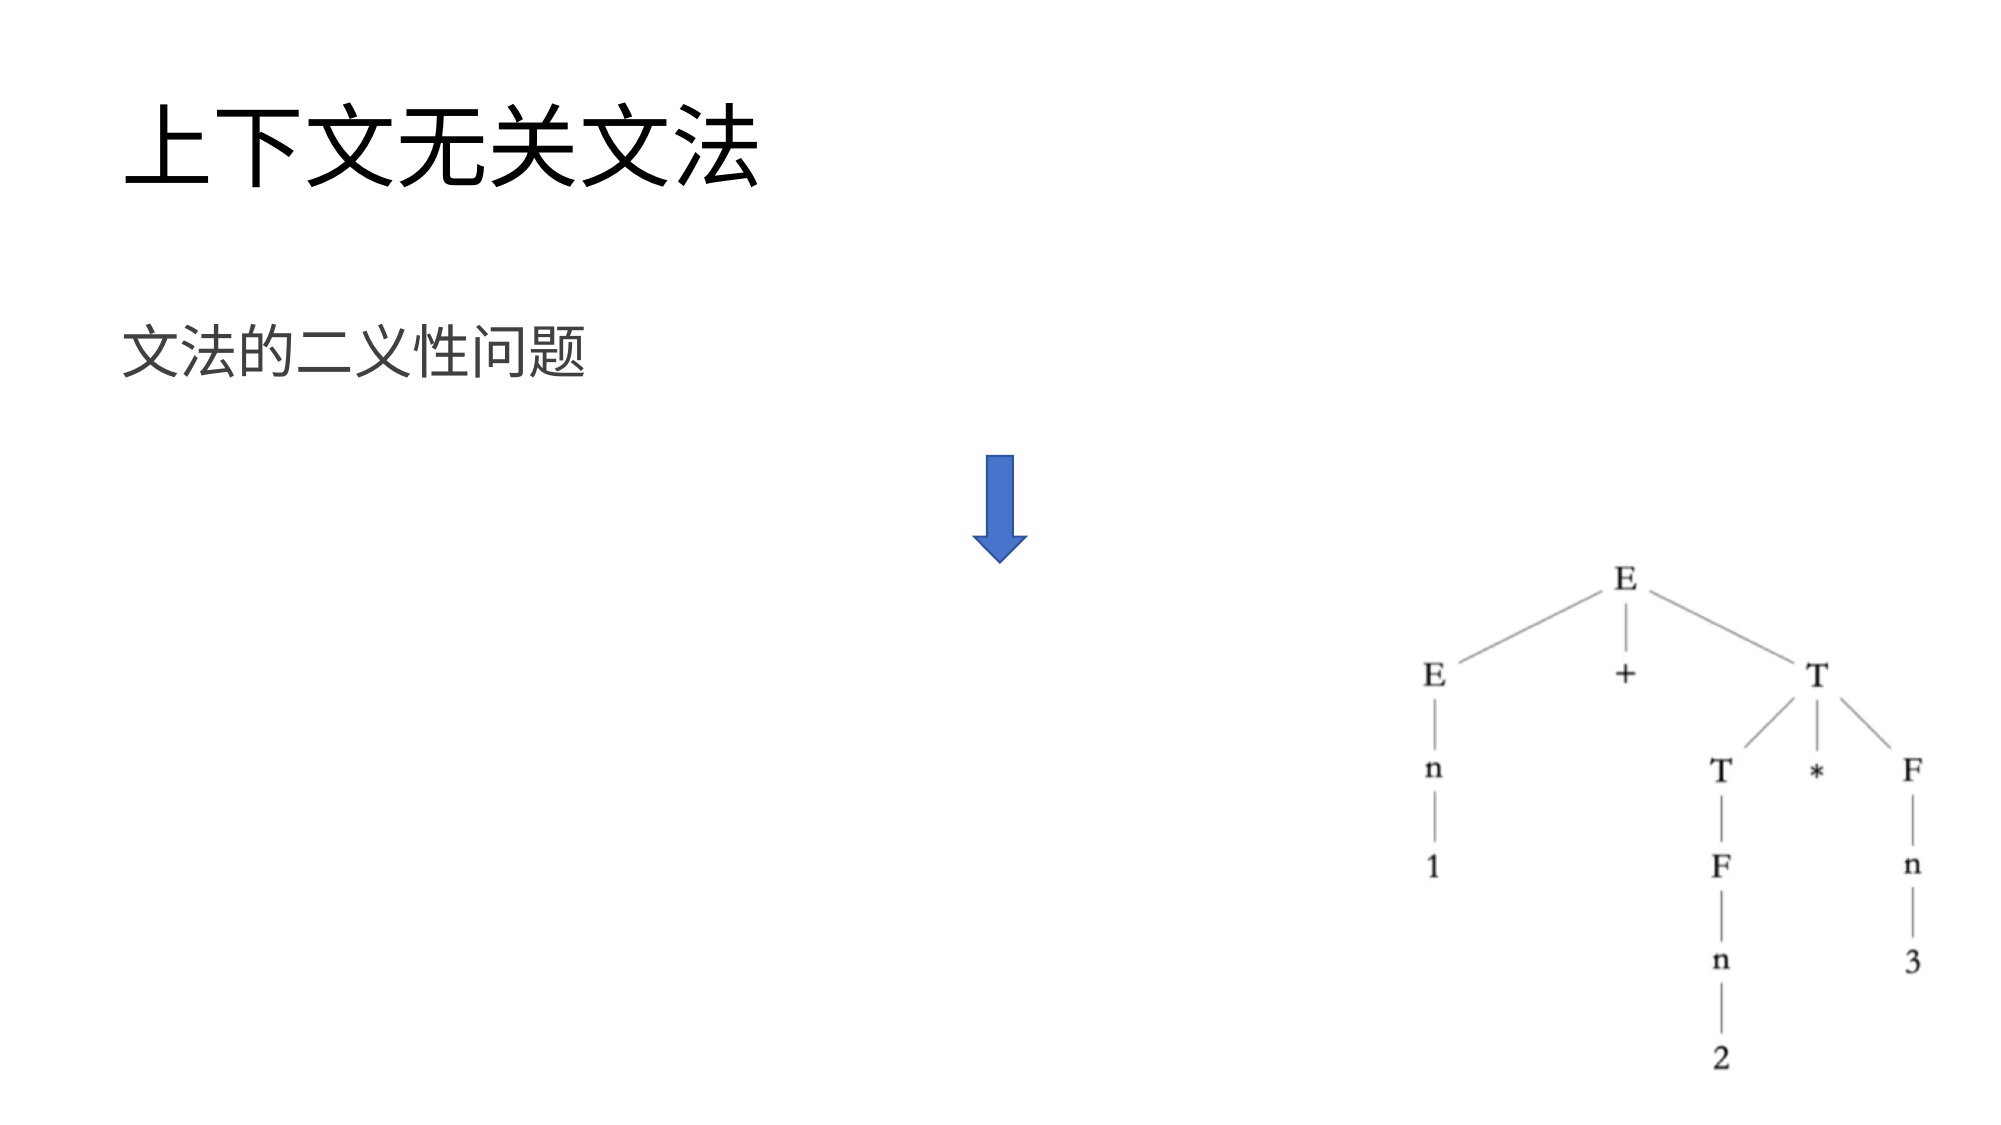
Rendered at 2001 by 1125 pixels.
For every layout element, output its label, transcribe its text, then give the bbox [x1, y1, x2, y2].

title 上下文无关文法 [106, 42, 1832, 260]
picture [1348, 530, 1986, 1112]
text_box [971, 454, 1029, 564]
